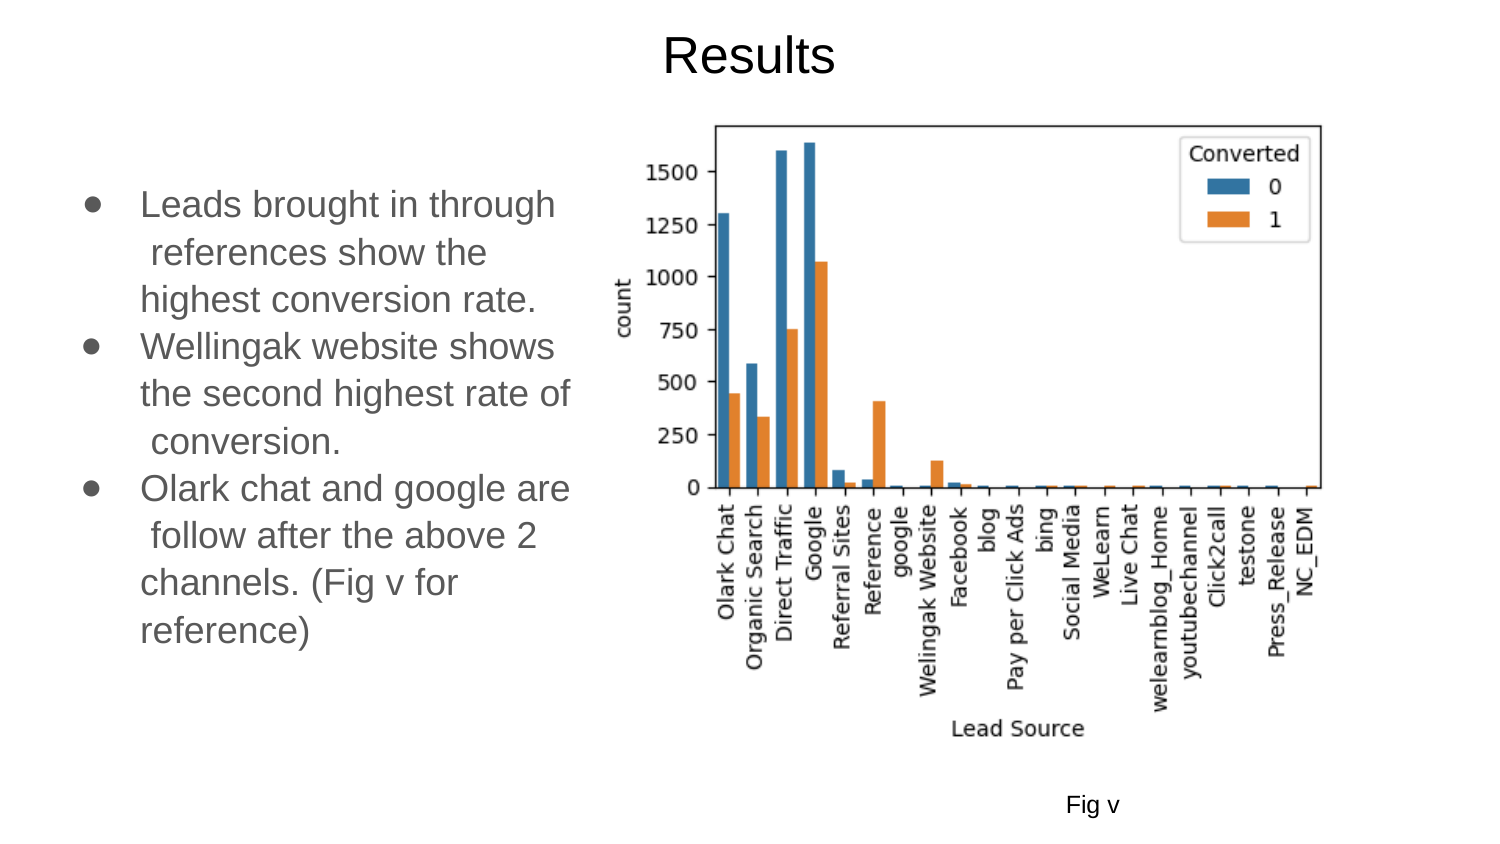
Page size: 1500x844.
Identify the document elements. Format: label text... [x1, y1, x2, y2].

title Results [660, 18, 840, 109]
text_box Leads brought in through references show the highest conversion rate. Wellingak website shows the second highest rate of conversion. Olark chat and google are follow after the above 2 channels. (Fig v for reference) [77, 176, 574, 651]
text_box Fig v [1063, 786, 1122, 819]
picture [598, 110, 1337, 757]
